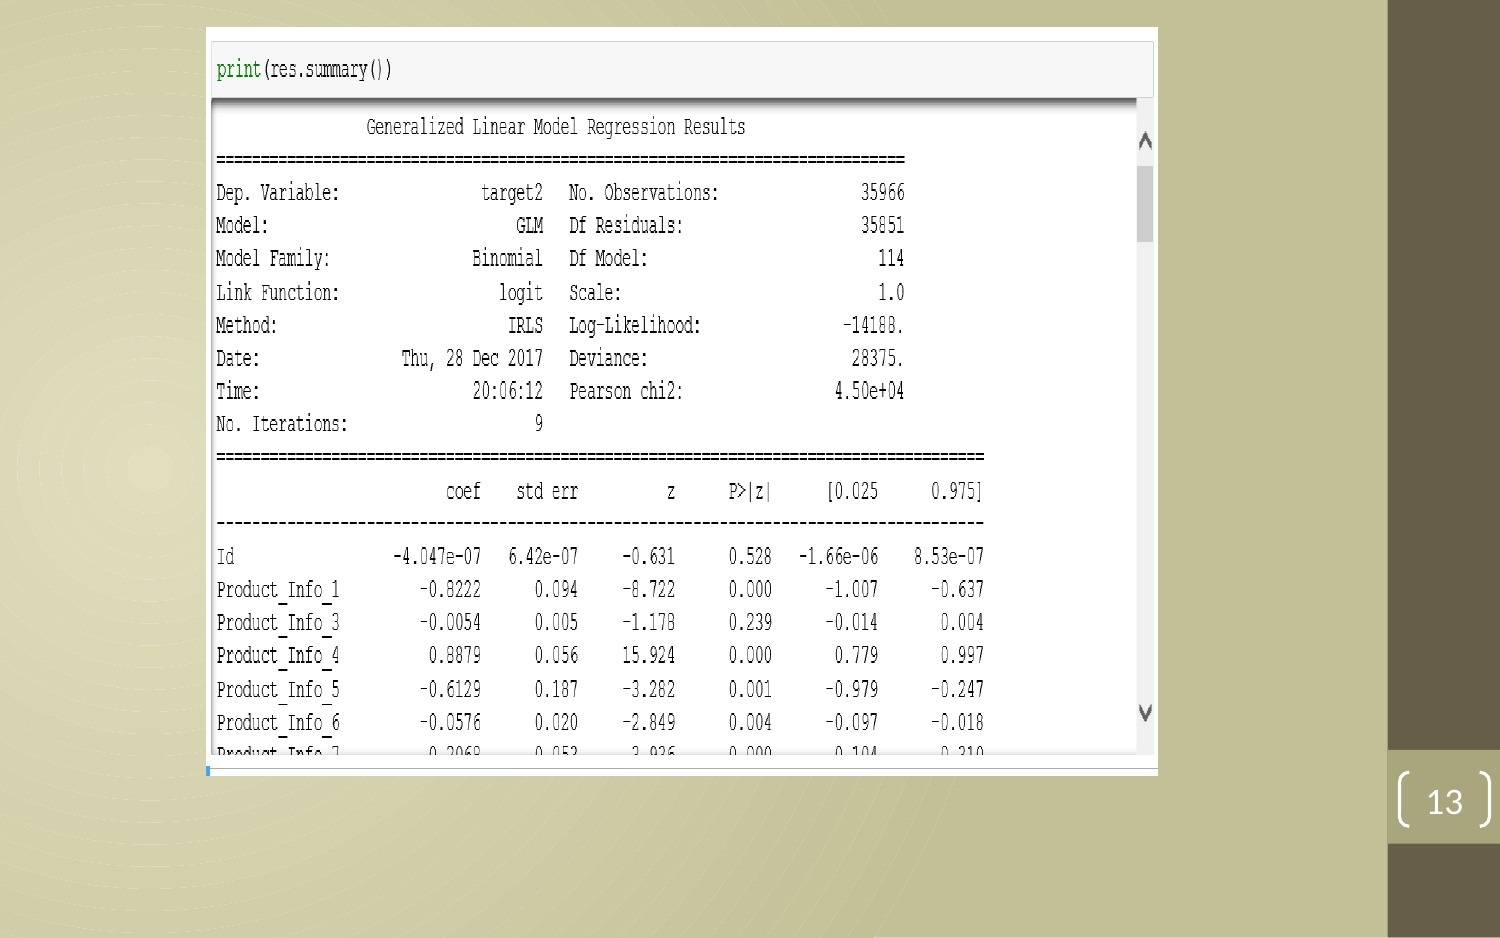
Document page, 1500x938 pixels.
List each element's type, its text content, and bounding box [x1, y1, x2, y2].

slide_number 13 [1397, 770, 1492, 828]
picture [206, 26, 1158, 777]
